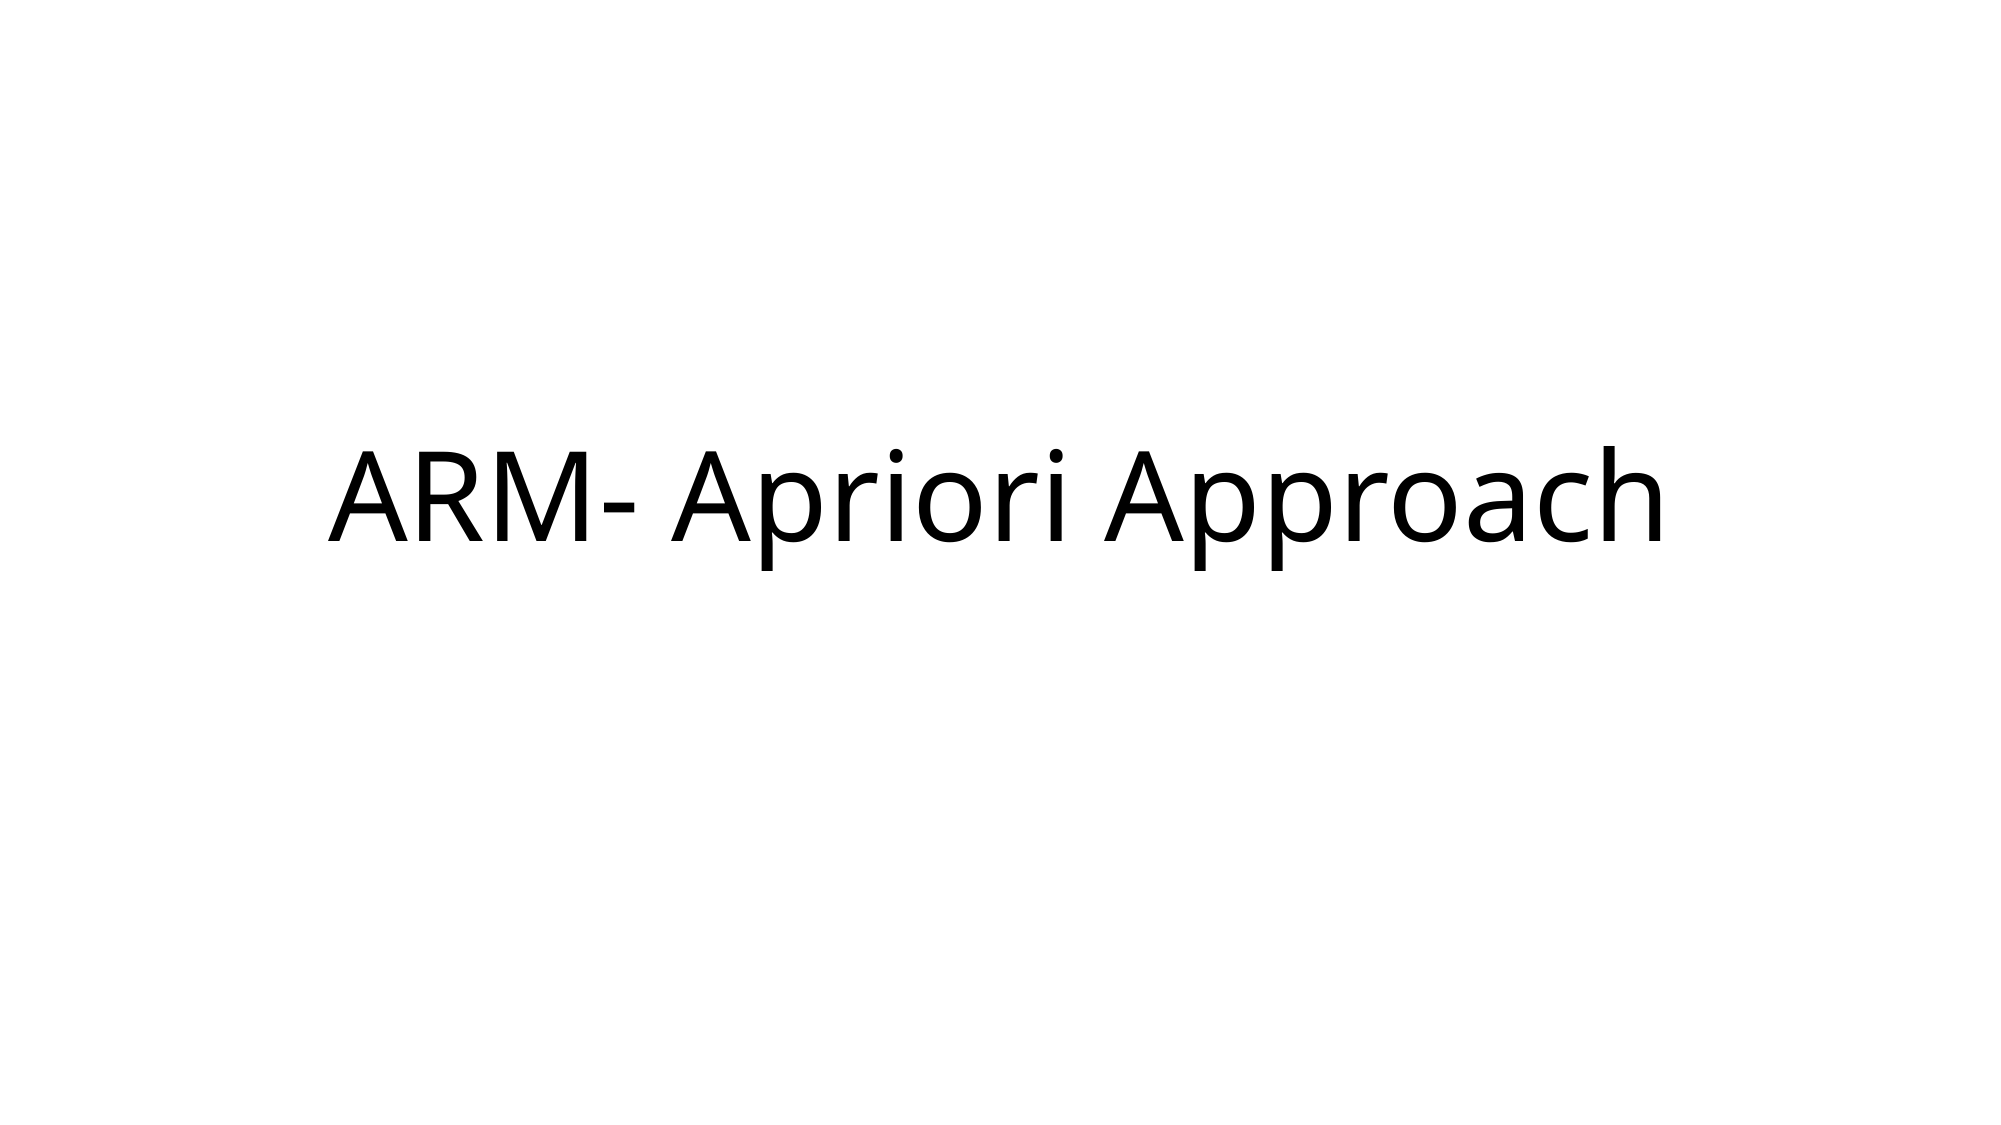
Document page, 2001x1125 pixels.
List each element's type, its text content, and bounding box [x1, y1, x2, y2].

title ARM- Apriori Approach [249, 184, 1750, 576]
